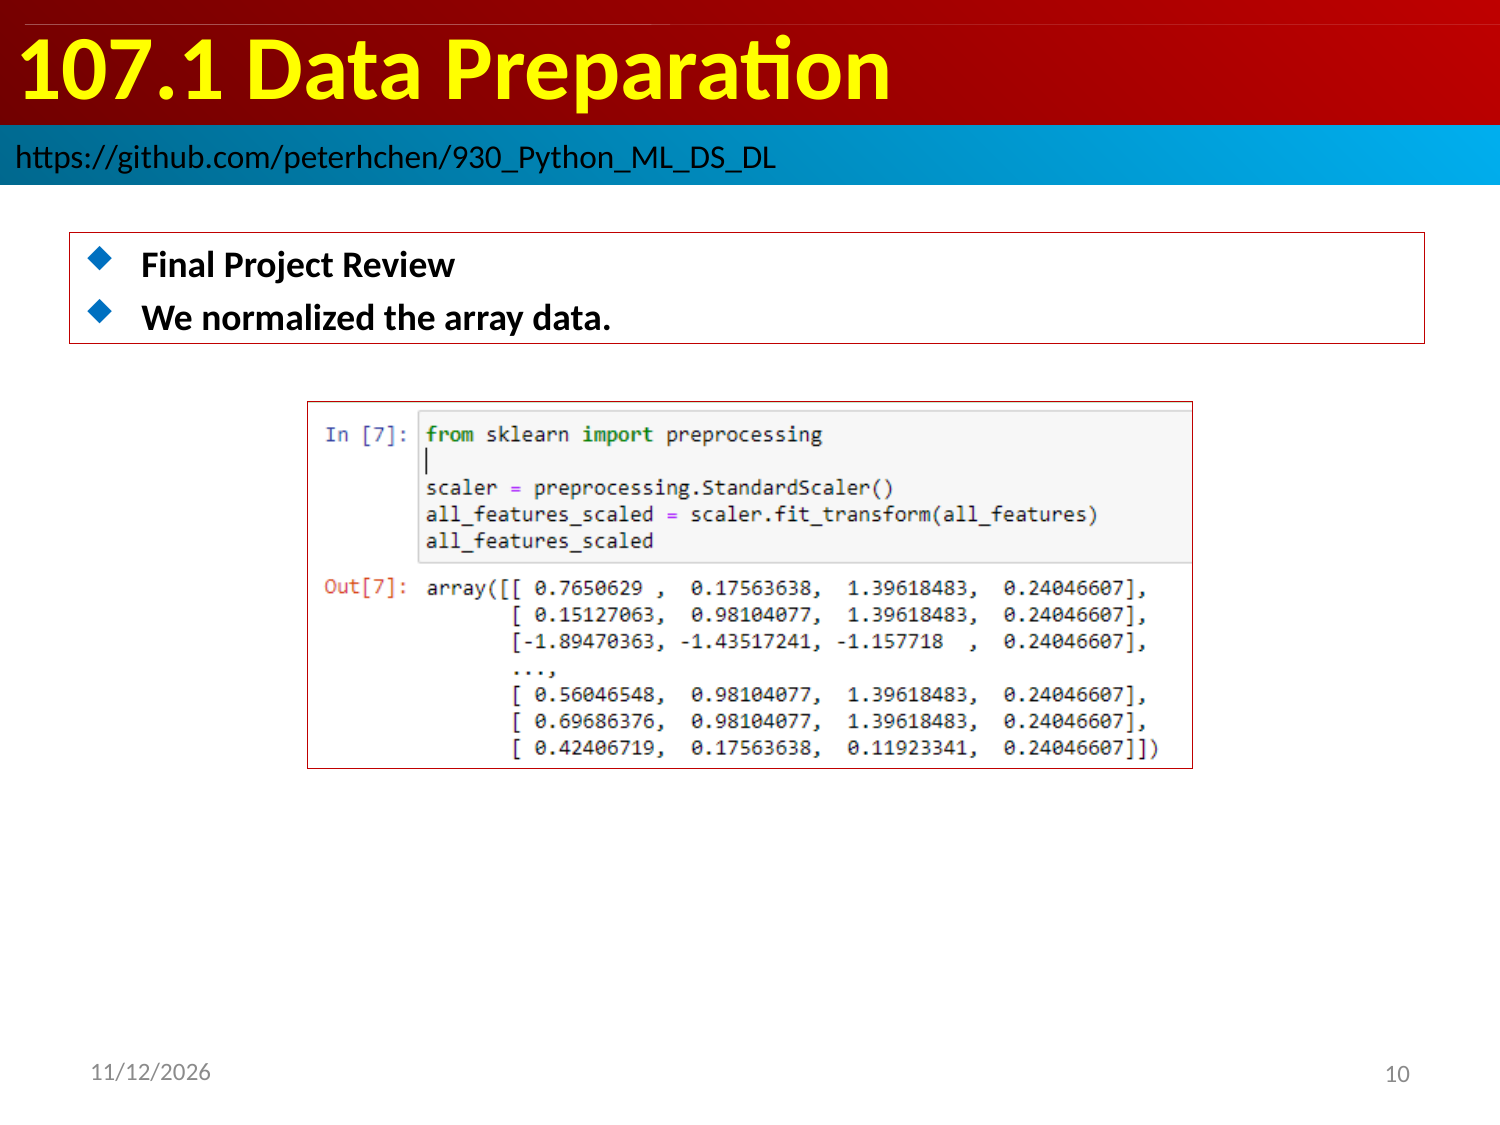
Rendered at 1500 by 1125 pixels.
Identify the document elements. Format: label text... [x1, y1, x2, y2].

subtitle Final Project Review We normalized the array data. [69, 232, 1425, 344]
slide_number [75, 1040, 425, 1101]
slide_number 10 [1074, 1042, 1425, 1103]
picture [306, 401, 1194, 769]
title 107.1 Data Preparation [0, 0, 1500, 125]
text_box https://github.com/peterhchen/930_Python_ML_DS_DL [0, 125, 1500, 185]
